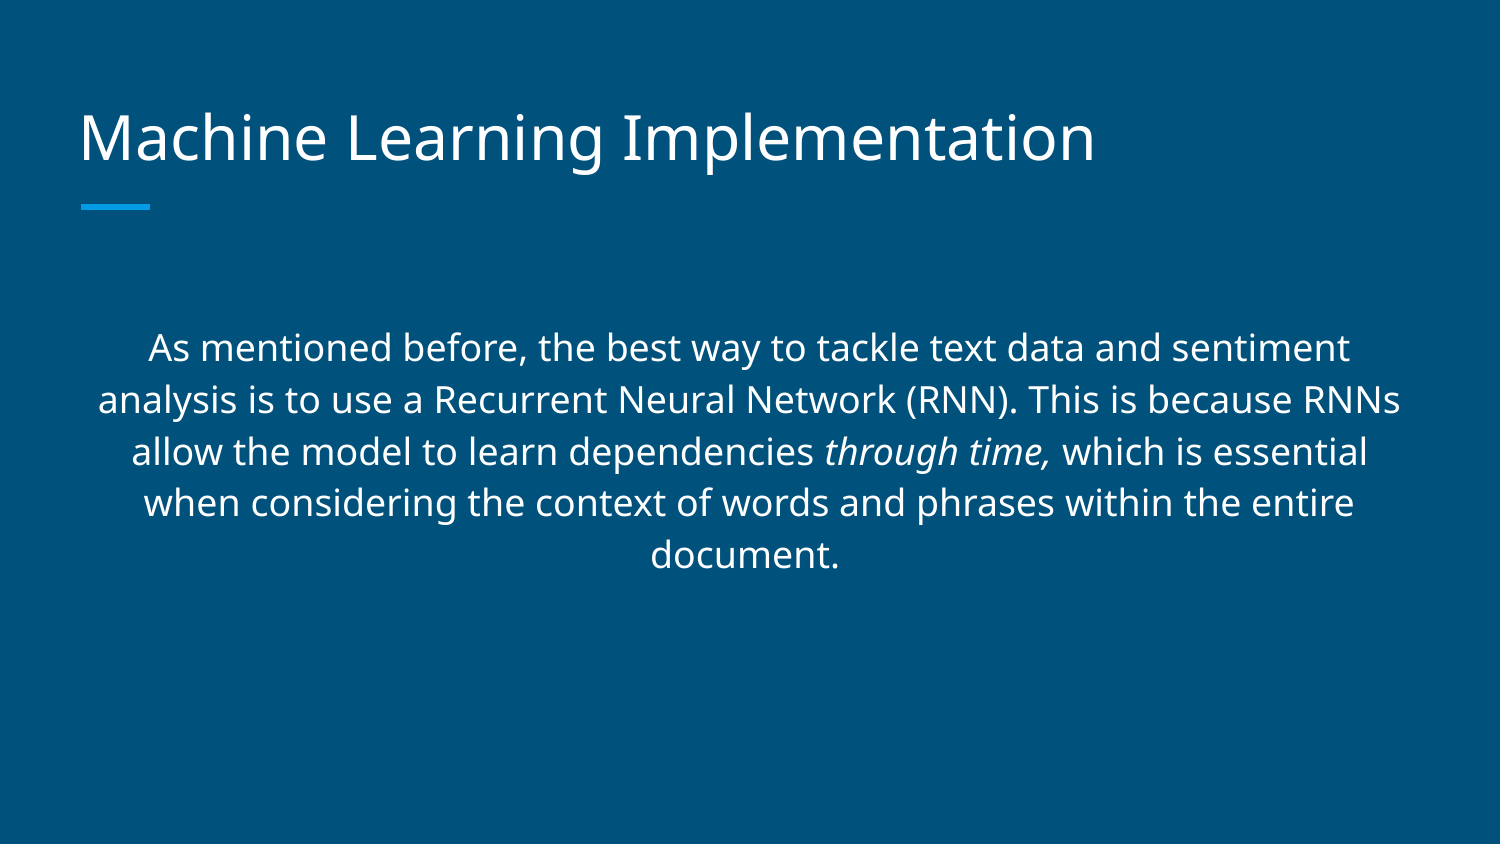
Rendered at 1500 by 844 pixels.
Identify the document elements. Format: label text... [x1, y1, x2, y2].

list As mentioned before, the best way to tackle text data and sentiment analysis is to use a Recurrent Neural Network (RNN). This is because RNNs allow the model to learn dependencies through time, which is essential when considering the context of words and phrases within the entire document. [63, 302, 1437, 750]
title Machine Learning Implementation [63, 75, 1437, 188]
